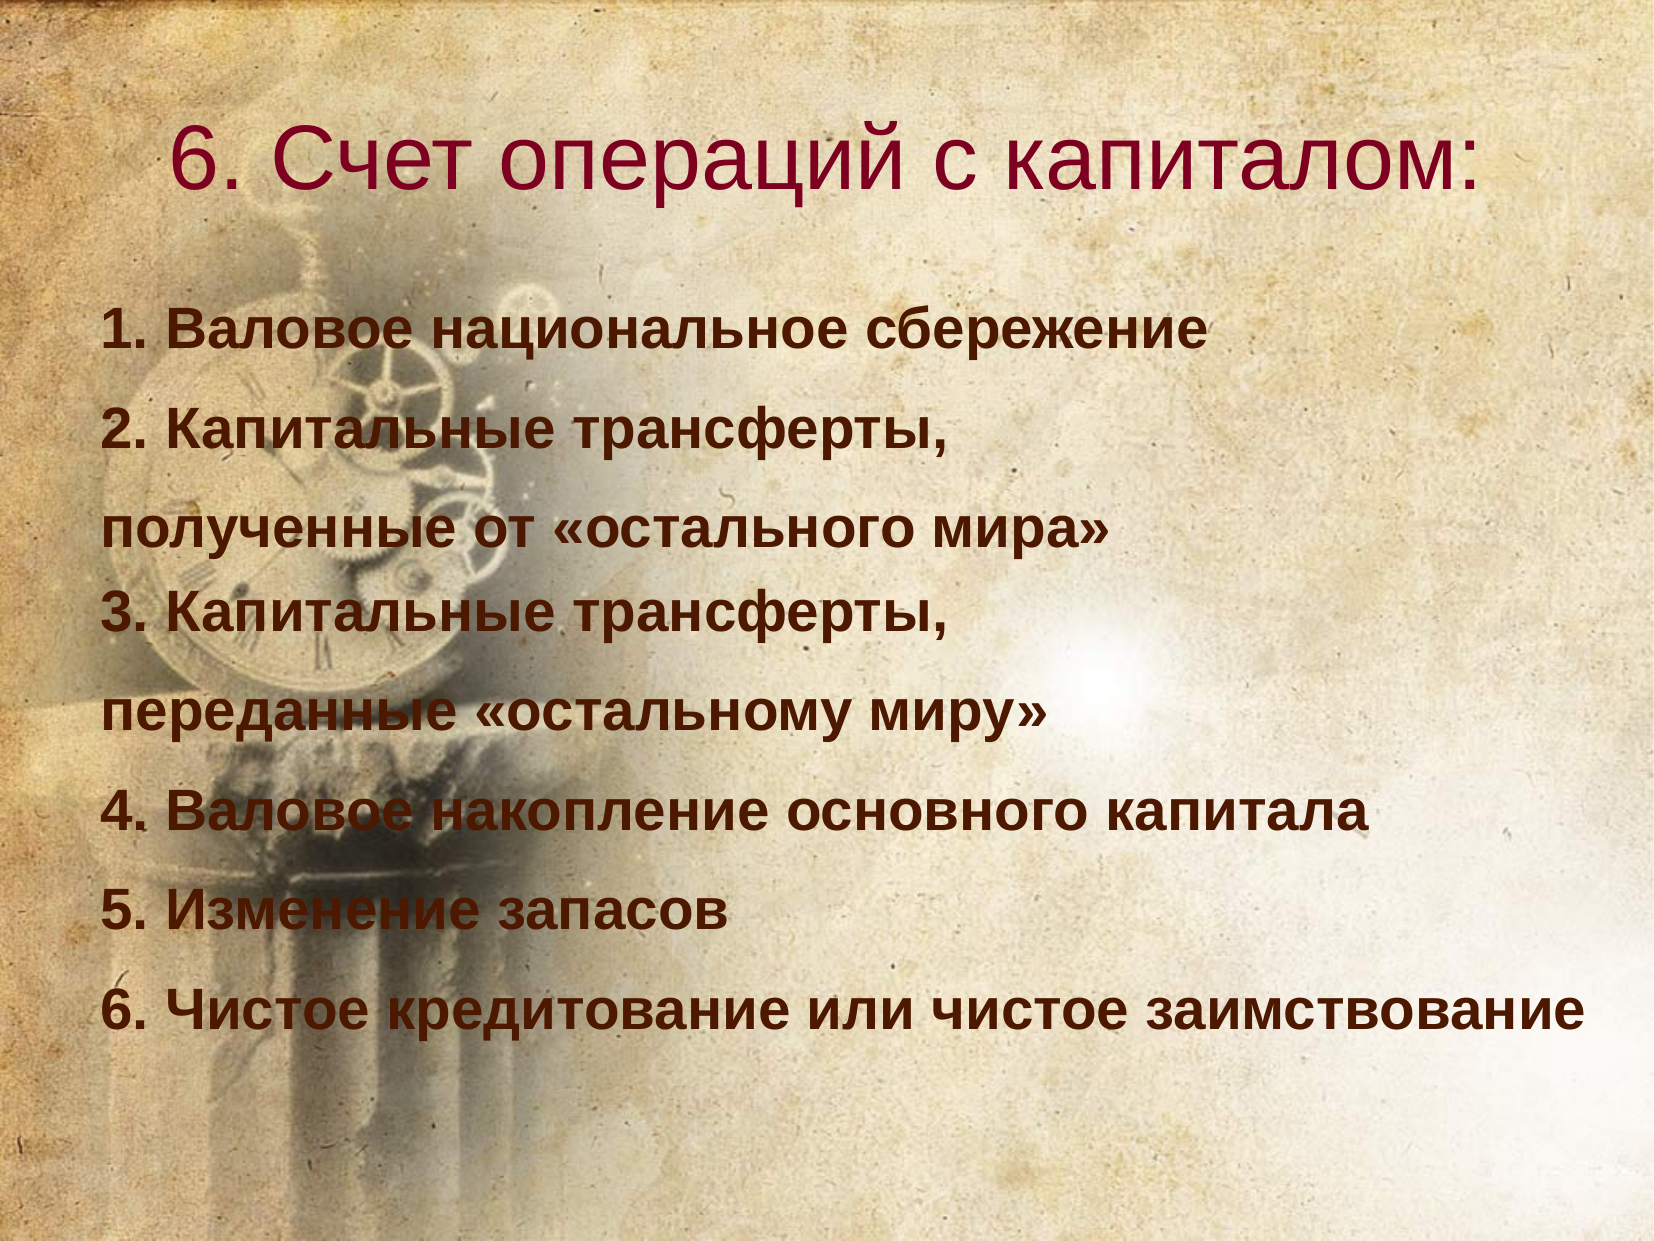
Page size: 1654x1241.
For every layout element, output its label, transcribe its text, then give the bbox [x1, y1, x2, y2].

list 3. Капитальные трансферты, переданные «остальному миру» 4. Валовое накопление основного капитала 5. Изменение запасов 6. Чистое кредитование или чистое заимствование [82, 572, 1604, 1030]
list 1. Валовое национальное сбережение 2. Капитальные трансферты, полученные от «остального мира» [82, 290, 1222, 553]
title 6. Счет операций с капиталом: [82, 49, 1571, 257]
picture [0, 0, 1654, 1241]
